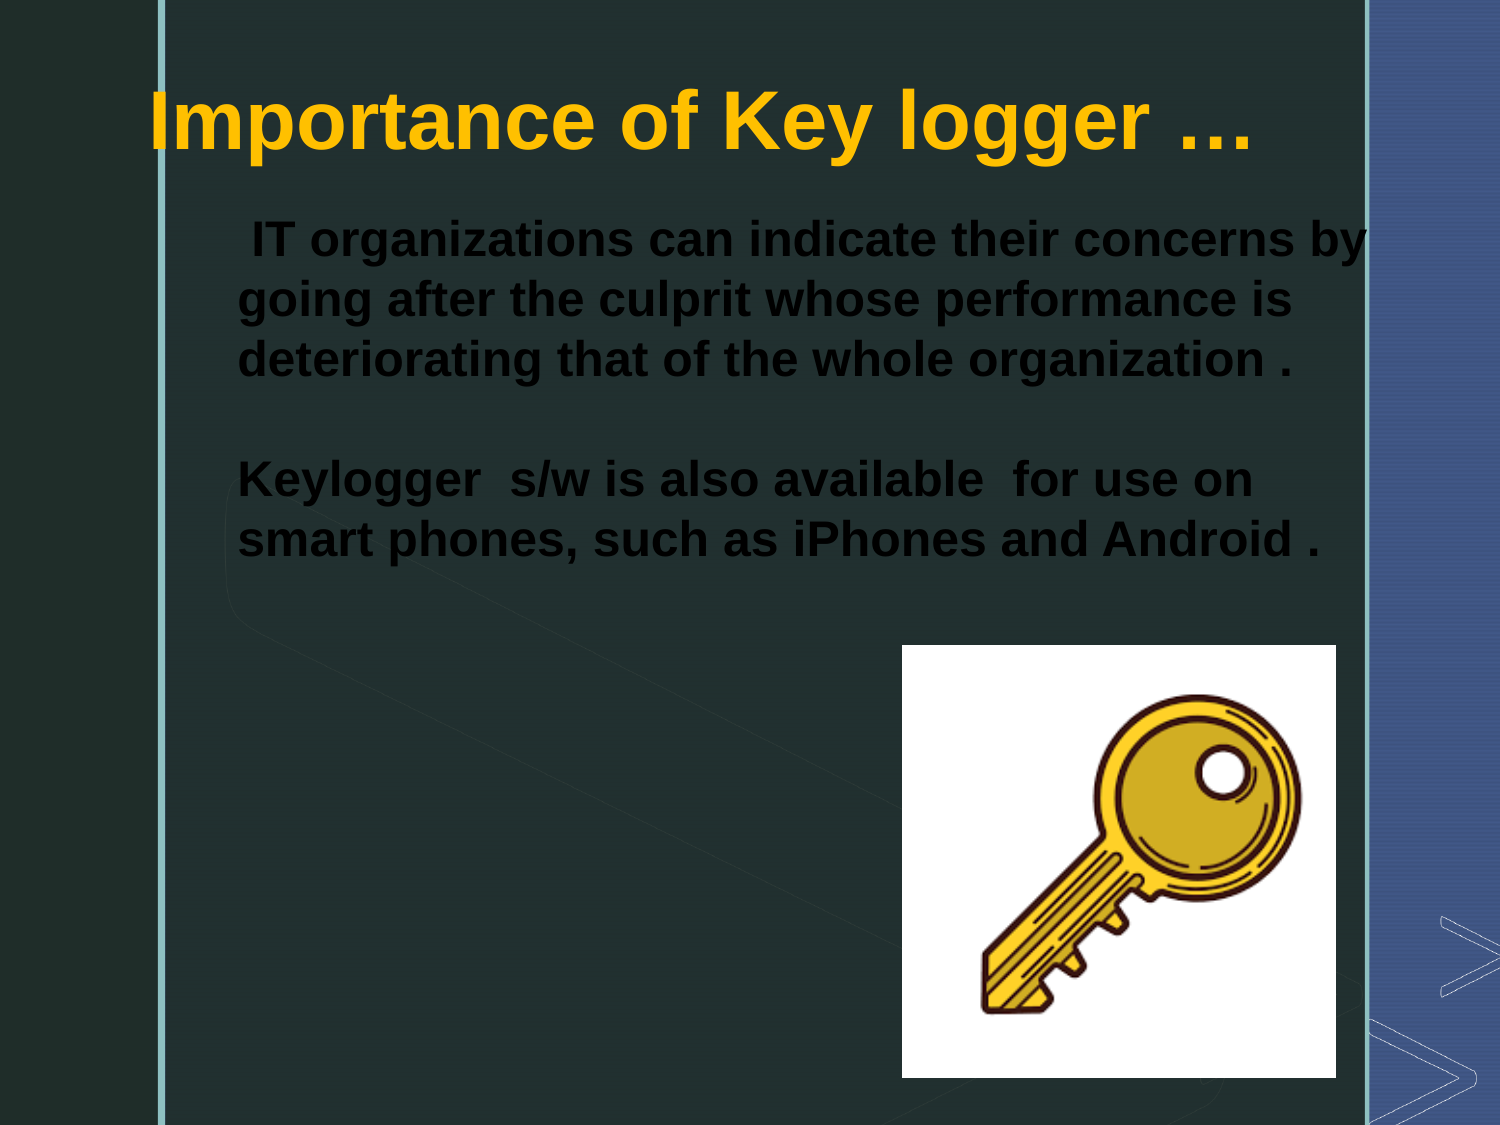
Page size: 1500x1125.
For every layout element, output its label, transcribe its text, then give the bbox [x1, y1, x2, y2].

picture [1370, 0, 1500, 1125]
text_box Importance of Key logger … [133, 58, 1274, 174]
picture [902, 644, 1336, 1079]
text_box IT organizations can indicate their concerns by going after the culprit whose performance is deteriorating that of the whole organization . Keylogger s/w is also available for use on smart phones, such as iPhones and Android . [222, 199, 1407, 574]
